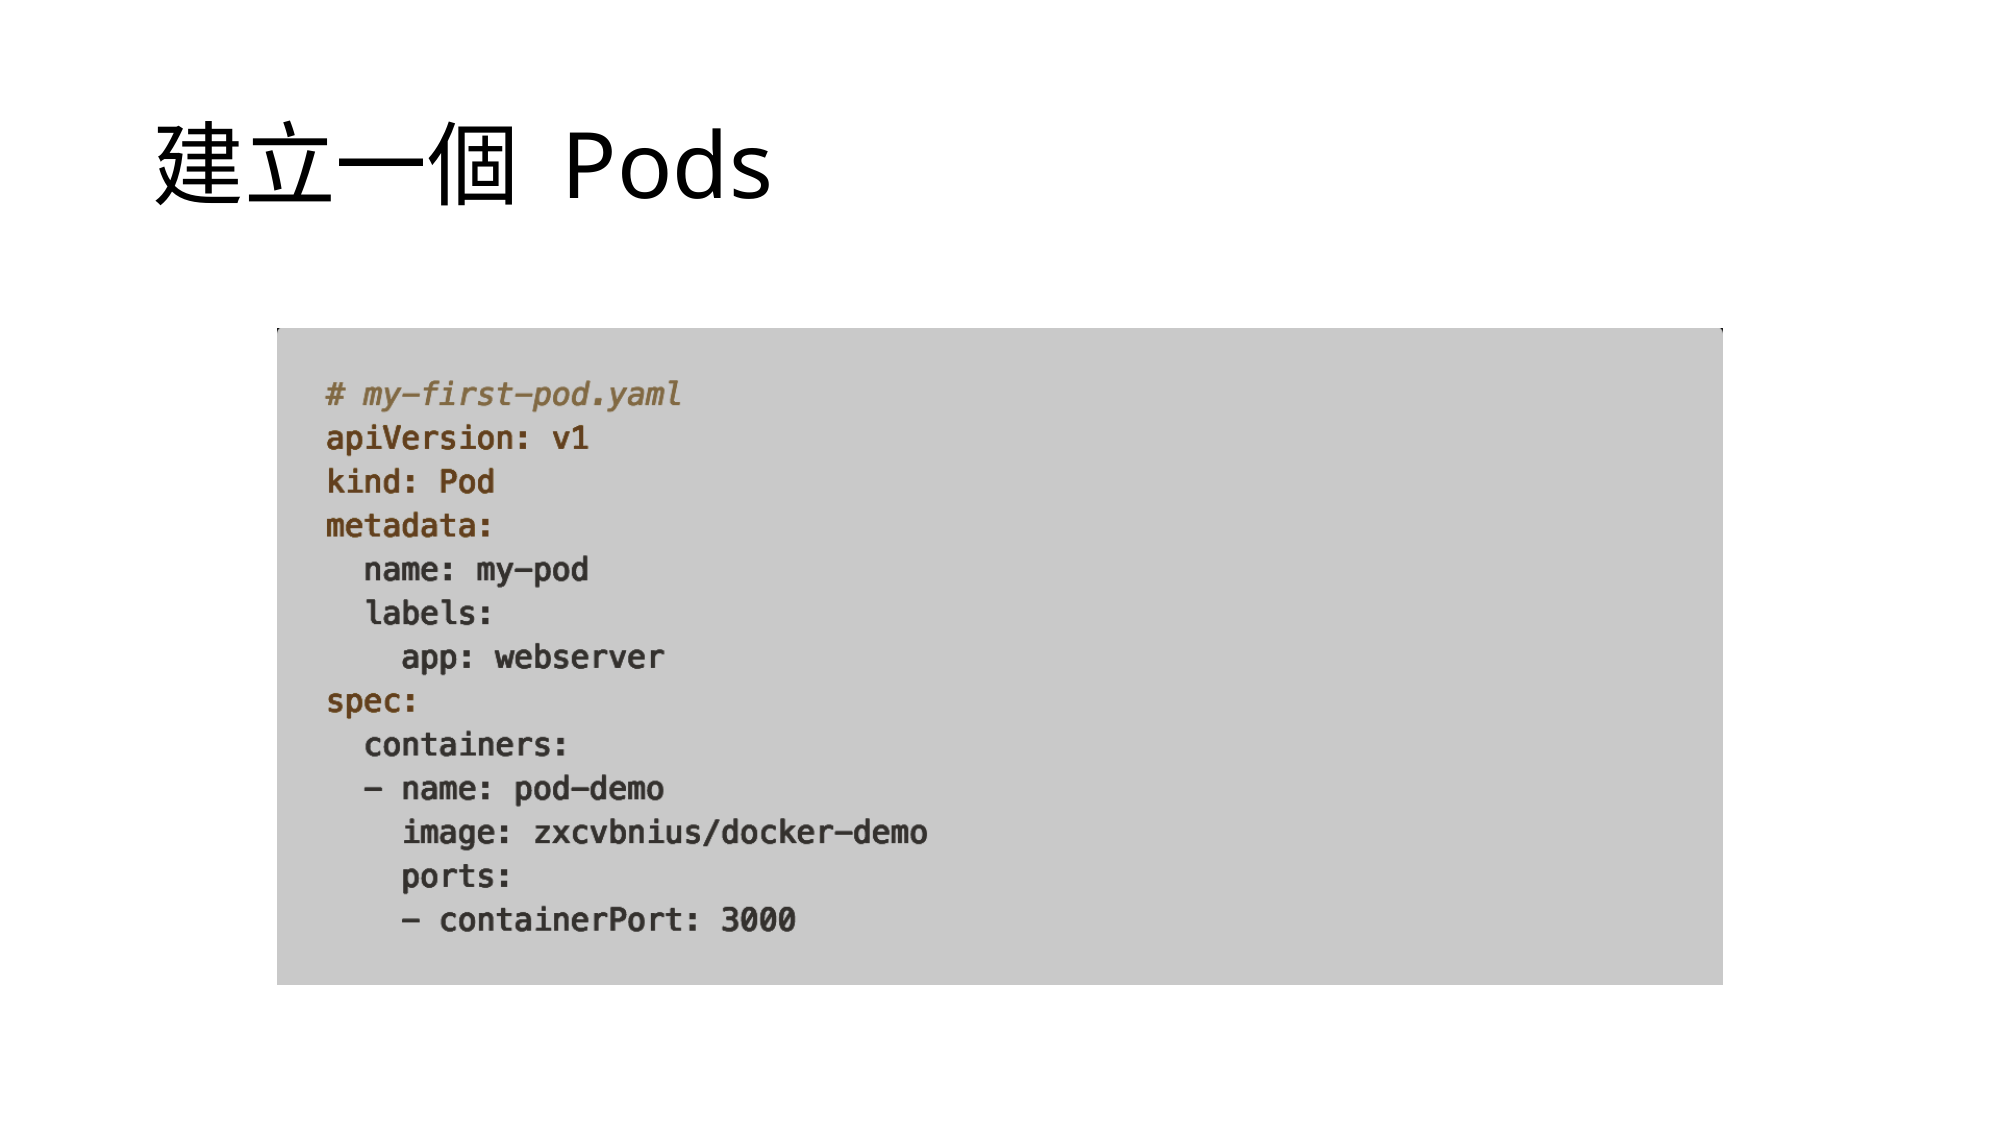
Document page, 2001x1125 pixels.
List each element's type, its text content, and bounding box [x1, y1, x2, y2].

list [277, 328, 1723, 985]
title 建立一個 Pods [137, 59, 1863, 278]
